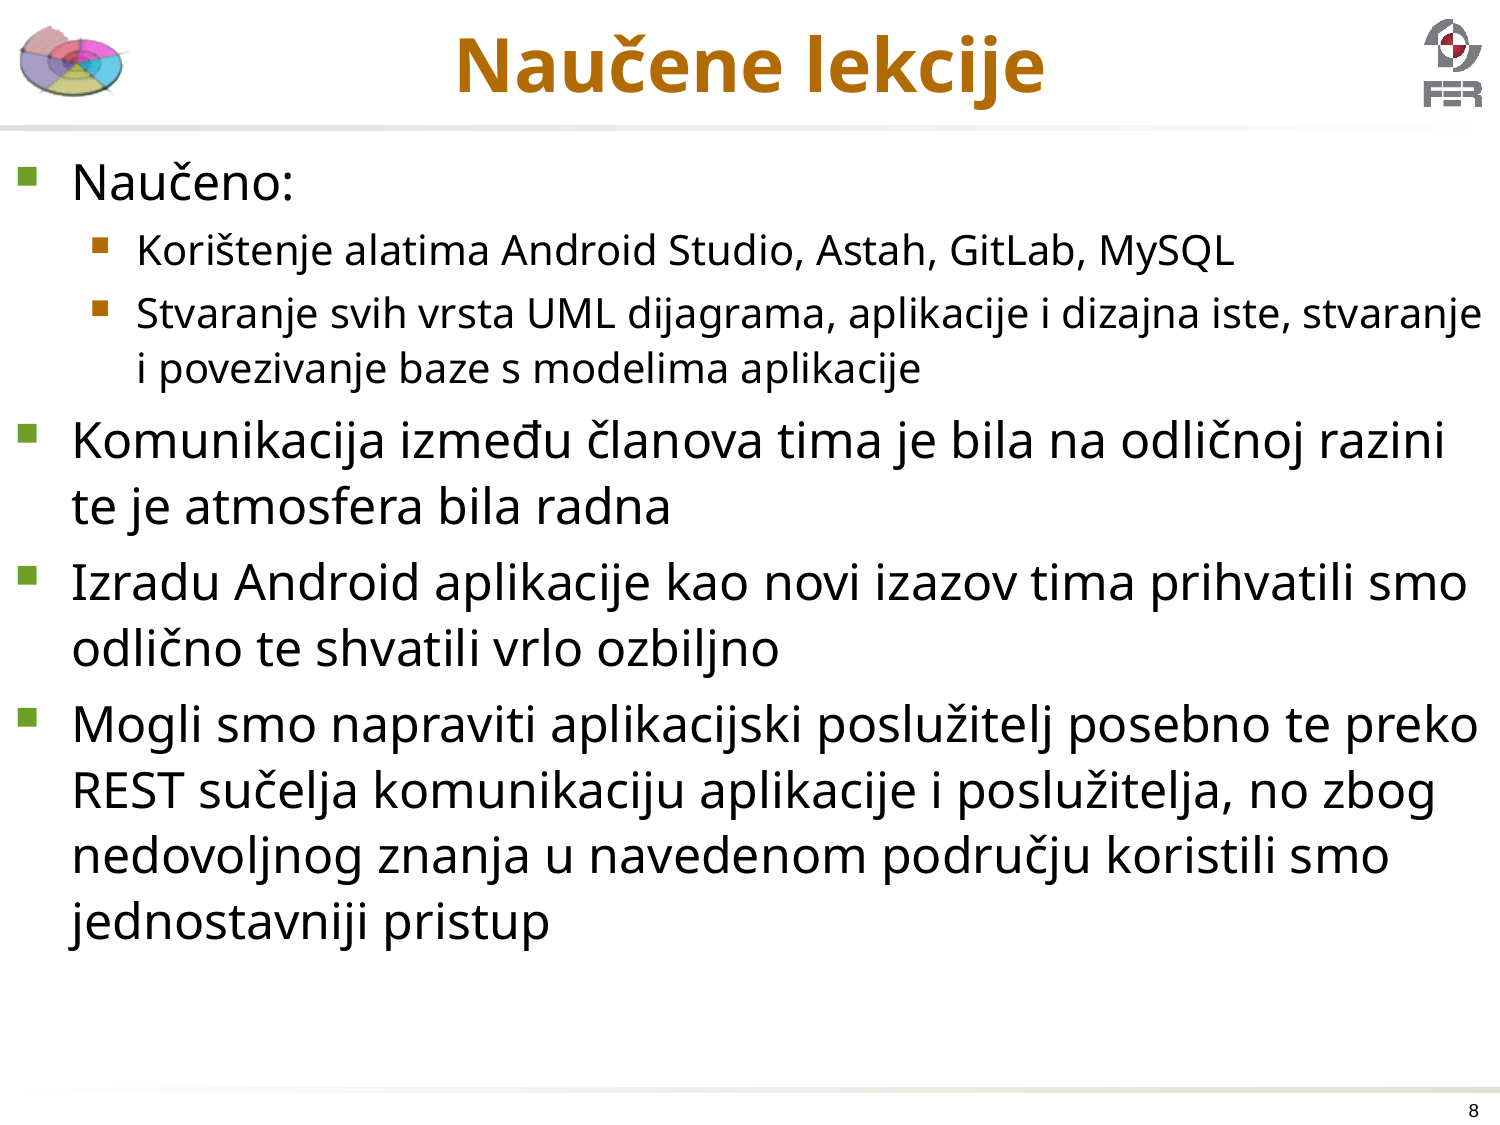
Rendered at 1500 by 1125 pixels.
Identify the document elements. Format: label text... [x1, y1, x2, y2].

slide_number 8 [1316, 1092, 1495, 1125]
list Naučeno: Korištenje alatima Android Studio, Astah, GitLab, MySQL Stvaranje svih vrsta UML dijagrama, aplikacije i dizajna iste, stvaranje i povezivanje baze s modelima aplikacije Komunikacija između članova tima je bila na odličnoj razini te je atmosfera bila radna Izradu Android aplikacije kao novi izazov tima prihvatili smo odlično te shvatili vrlo ozbiljno Mogli smo napraviti aplikacijski poslužitelj posebno te preko REST sučelja komunikaciju aplikacije i poslužitelja, no zbog nedovoljnog znanja u navedenom području koristili smo jednostavniji pristup [0, 136, 1500, 1083]
title Naučene lekcije [0, 0, 1500, 126]
